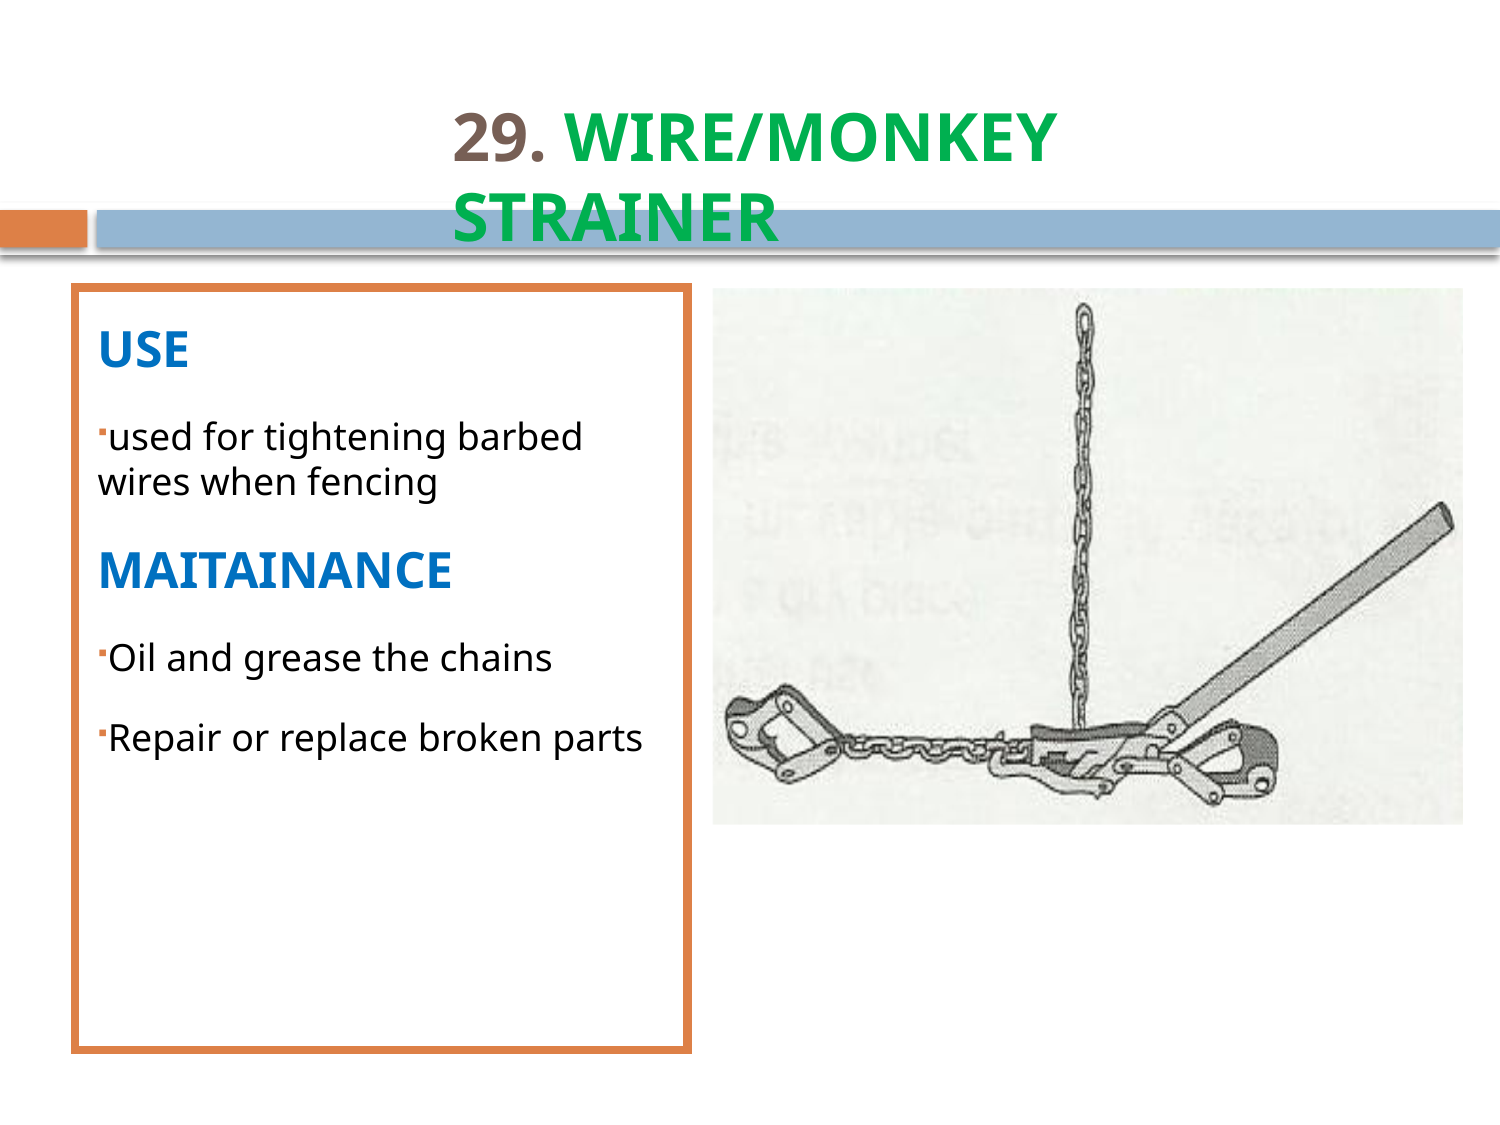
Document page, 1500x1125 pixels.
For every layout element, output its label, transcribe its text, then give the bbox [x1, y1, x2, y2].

title 29. WIRE/MONKEY STRAINER [437, 137, 1375, 213]
picture [1357, 289, 1463, 824]
picture [714, 289, 818, 824]
list USE used for tightening barbed wires when fencing MAITAINANCE Oil and grease the chains Repair or replace broken parts [71, 283, 692, 1054]
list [818, 180, 1357, 932]
